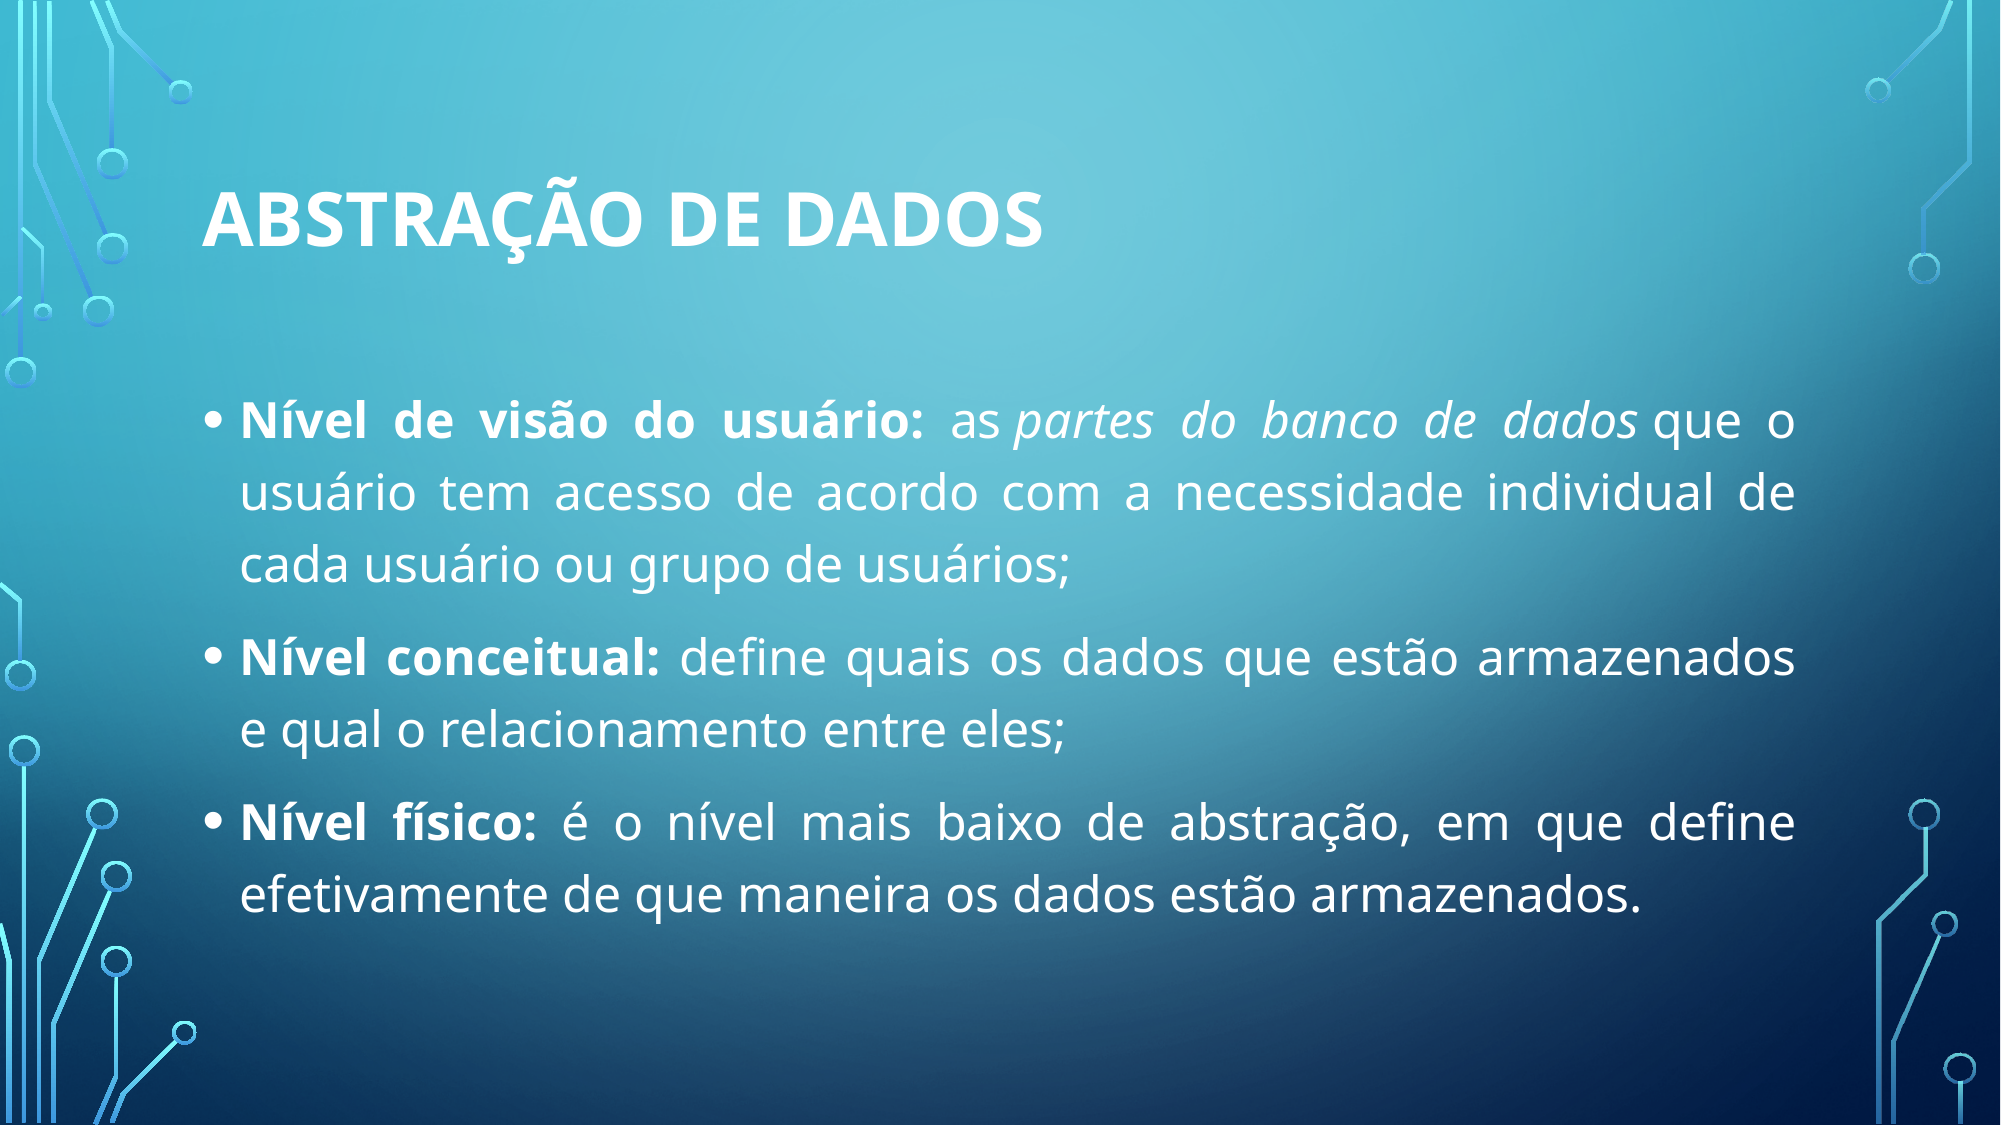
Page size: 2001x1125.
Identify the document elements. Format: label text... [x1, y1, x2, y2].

list Nível de visão do usuário: as partes do banco de dados que o usuário tem acesso de acordo com a necessidade individual de cada usuário ou grupo de usuários; Nível conceitual: define quais os dados que estão armazenados e qual o relacionamento entre eles; Nível físico: é o nível mais baixo de abstração, em que define efetivamente de que maneira os dados estão armazenados. [187, 369, 1813, 950]
title Abstração de dados [187, 101, 1813, 344]
